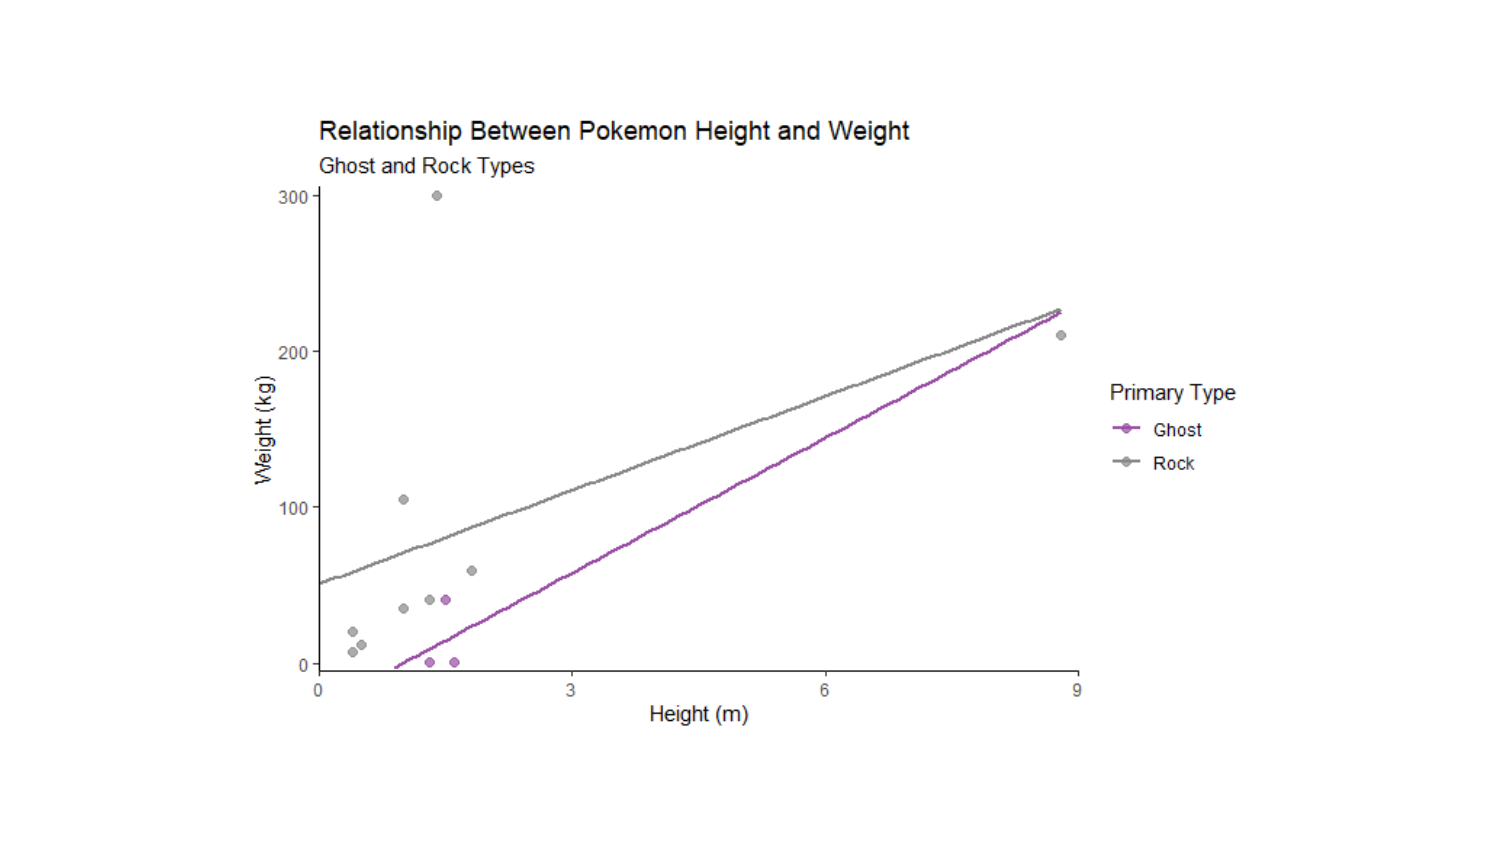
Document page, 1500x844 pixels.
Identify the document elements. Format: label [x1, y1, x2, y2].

picture [241, 108, 1258, 736]
